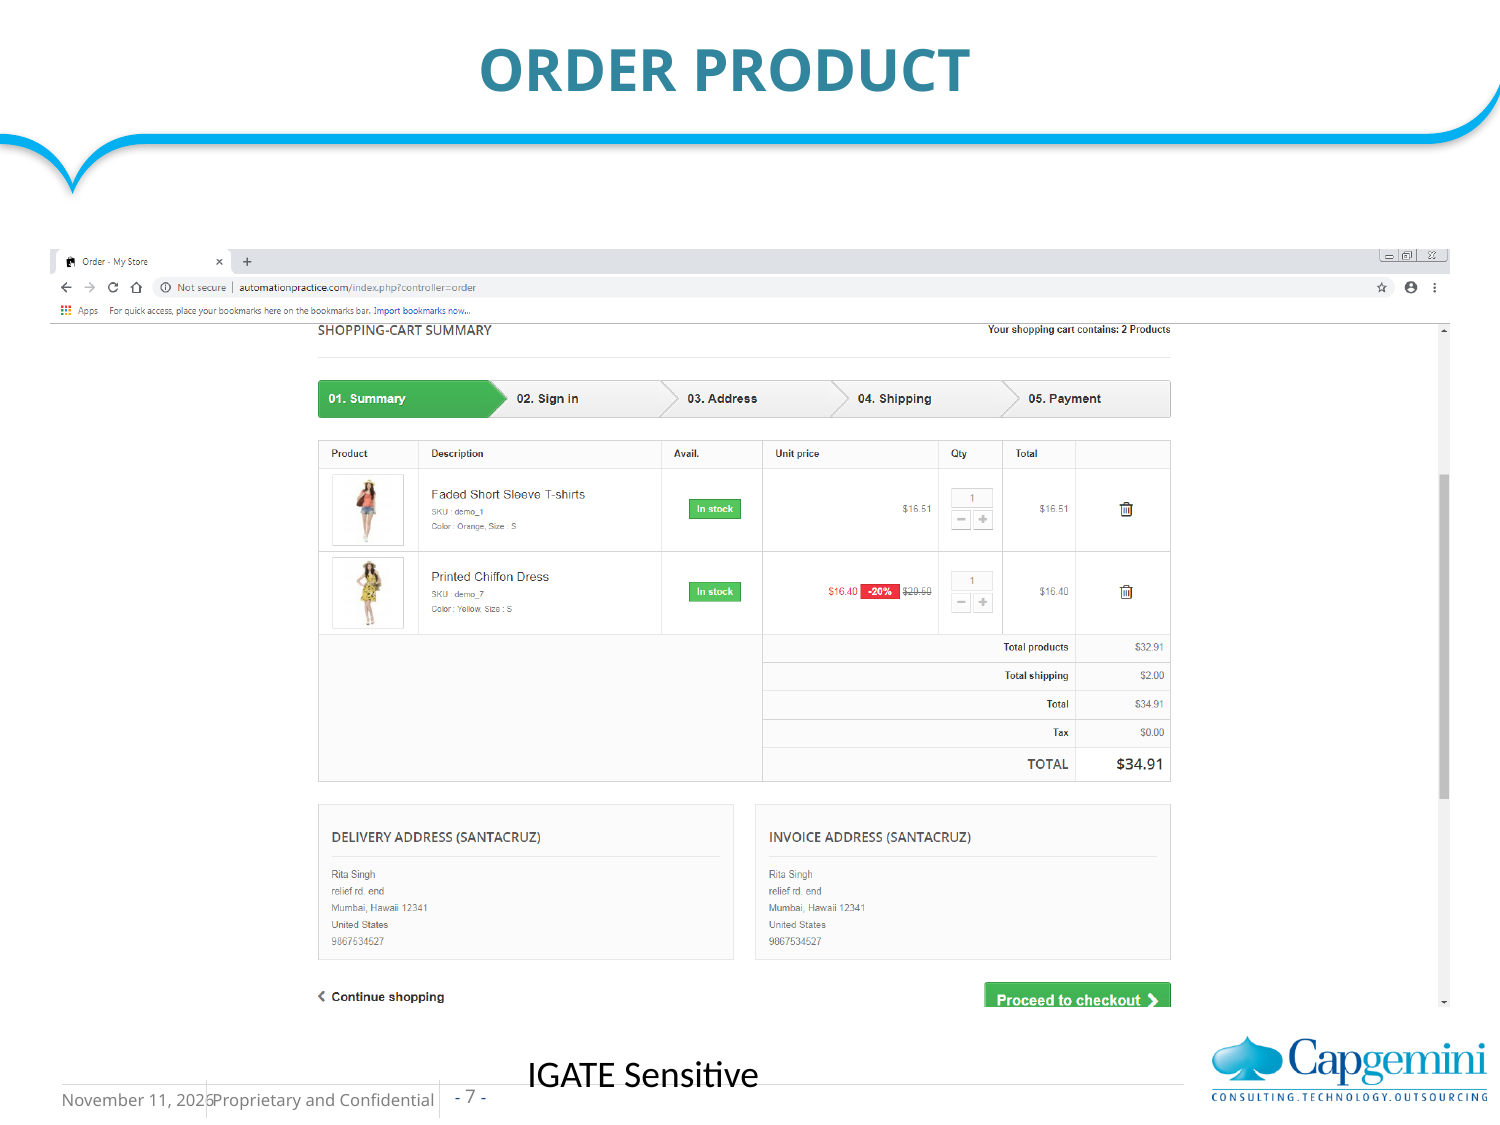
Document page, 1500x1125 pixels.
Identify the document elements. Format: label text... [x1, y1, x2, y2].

picture [1212, 1036, 1487, 1101]
footer IGATE Sensitive [512, 1042, 988, 1103]
picture [49, 249, 1451, 1007]
title ORDER PRODUCT [50, 3, 1400, 134]
